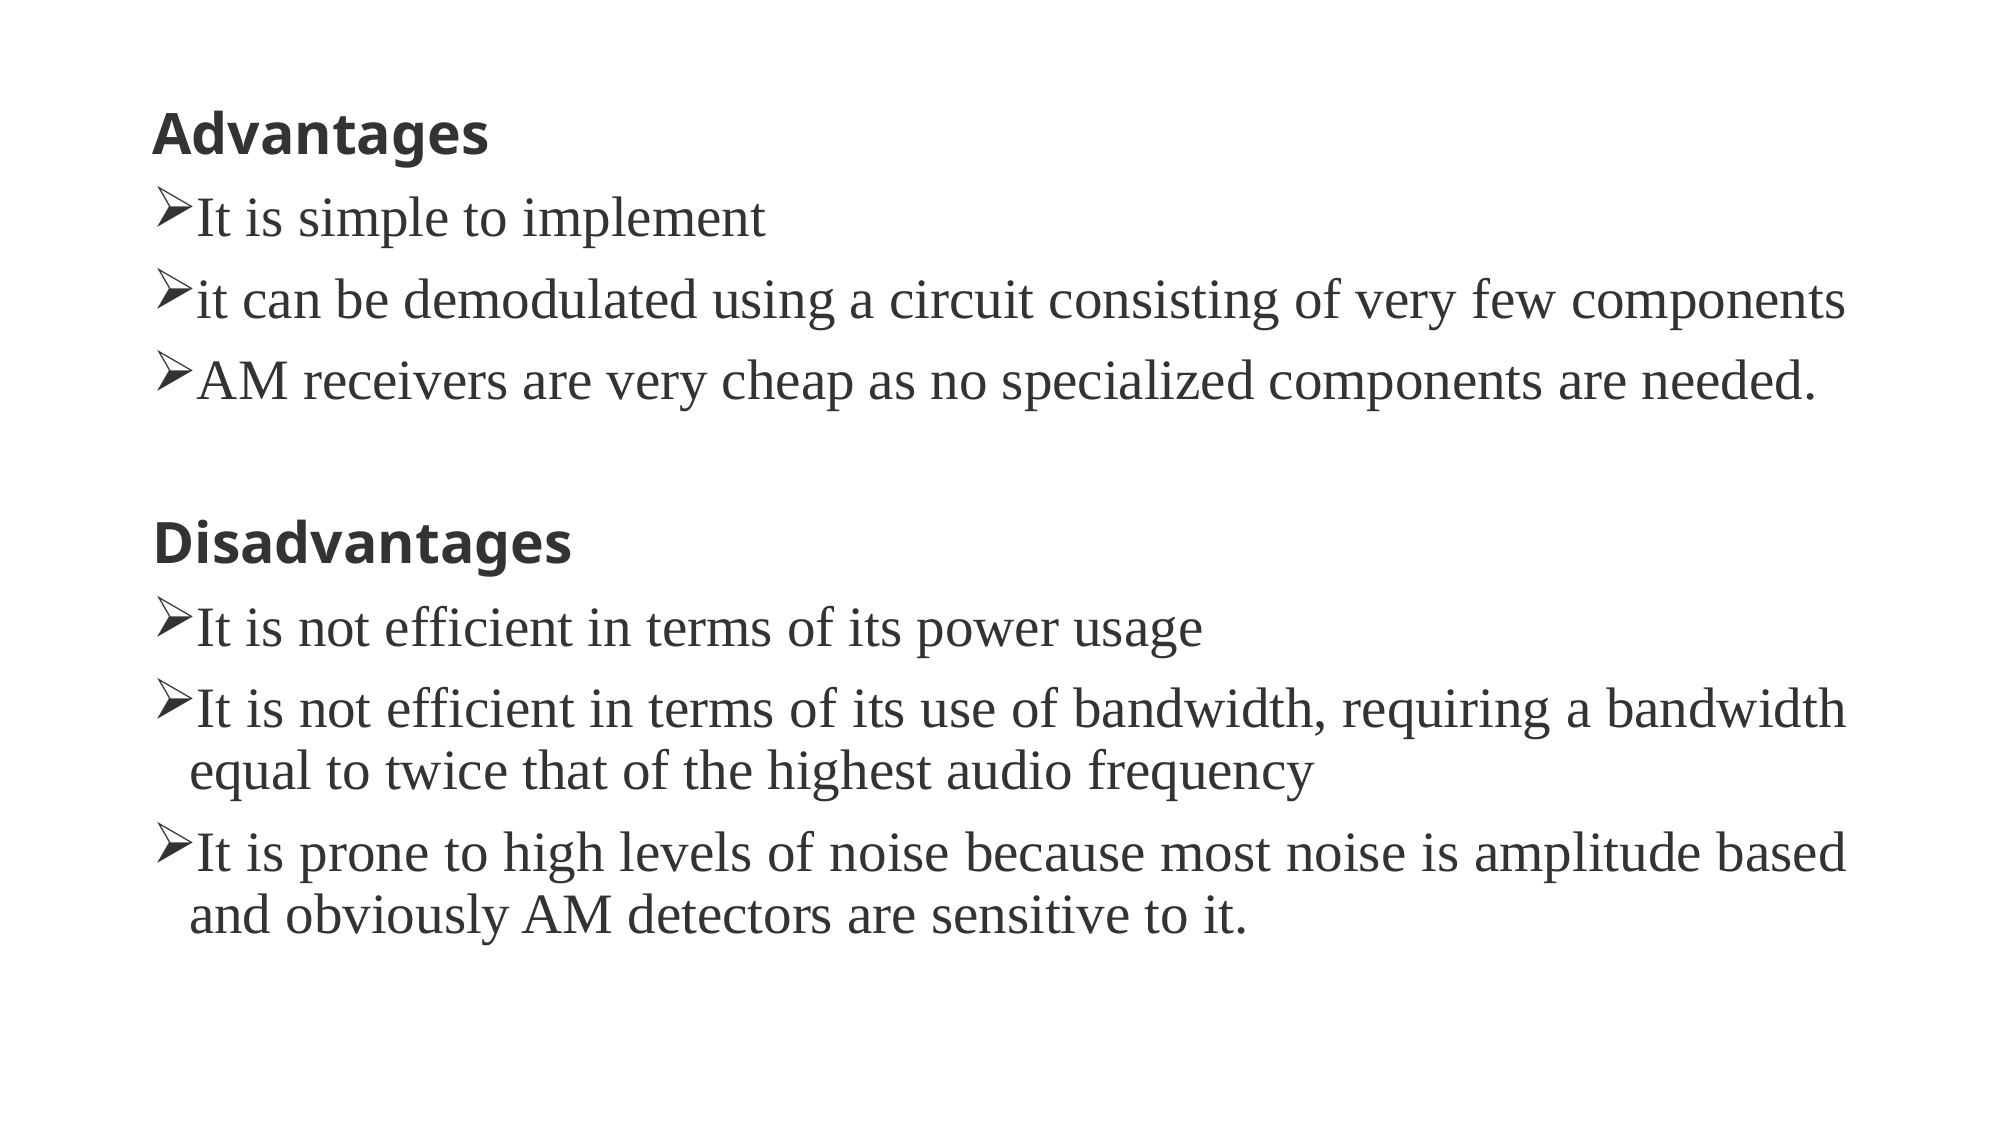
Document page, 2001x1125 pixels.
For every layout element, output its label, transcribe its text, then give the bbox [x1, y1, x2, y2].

list Advantages It is simple to implement it can be demodulated using a circuit consisting of very few components AM receivers are very cheap as no specialized components are needed. Disadvantages It is not efficient in terms of its power usage It is not efficient in terms of its use of bandwidth, requiring a bandwidth equal to twice that of the highest audio frequency It is prone to high levels of noise because most noise is amplitude based and obviously AM detectors are sensitive to it. [137, 97, 1863, 1014]
